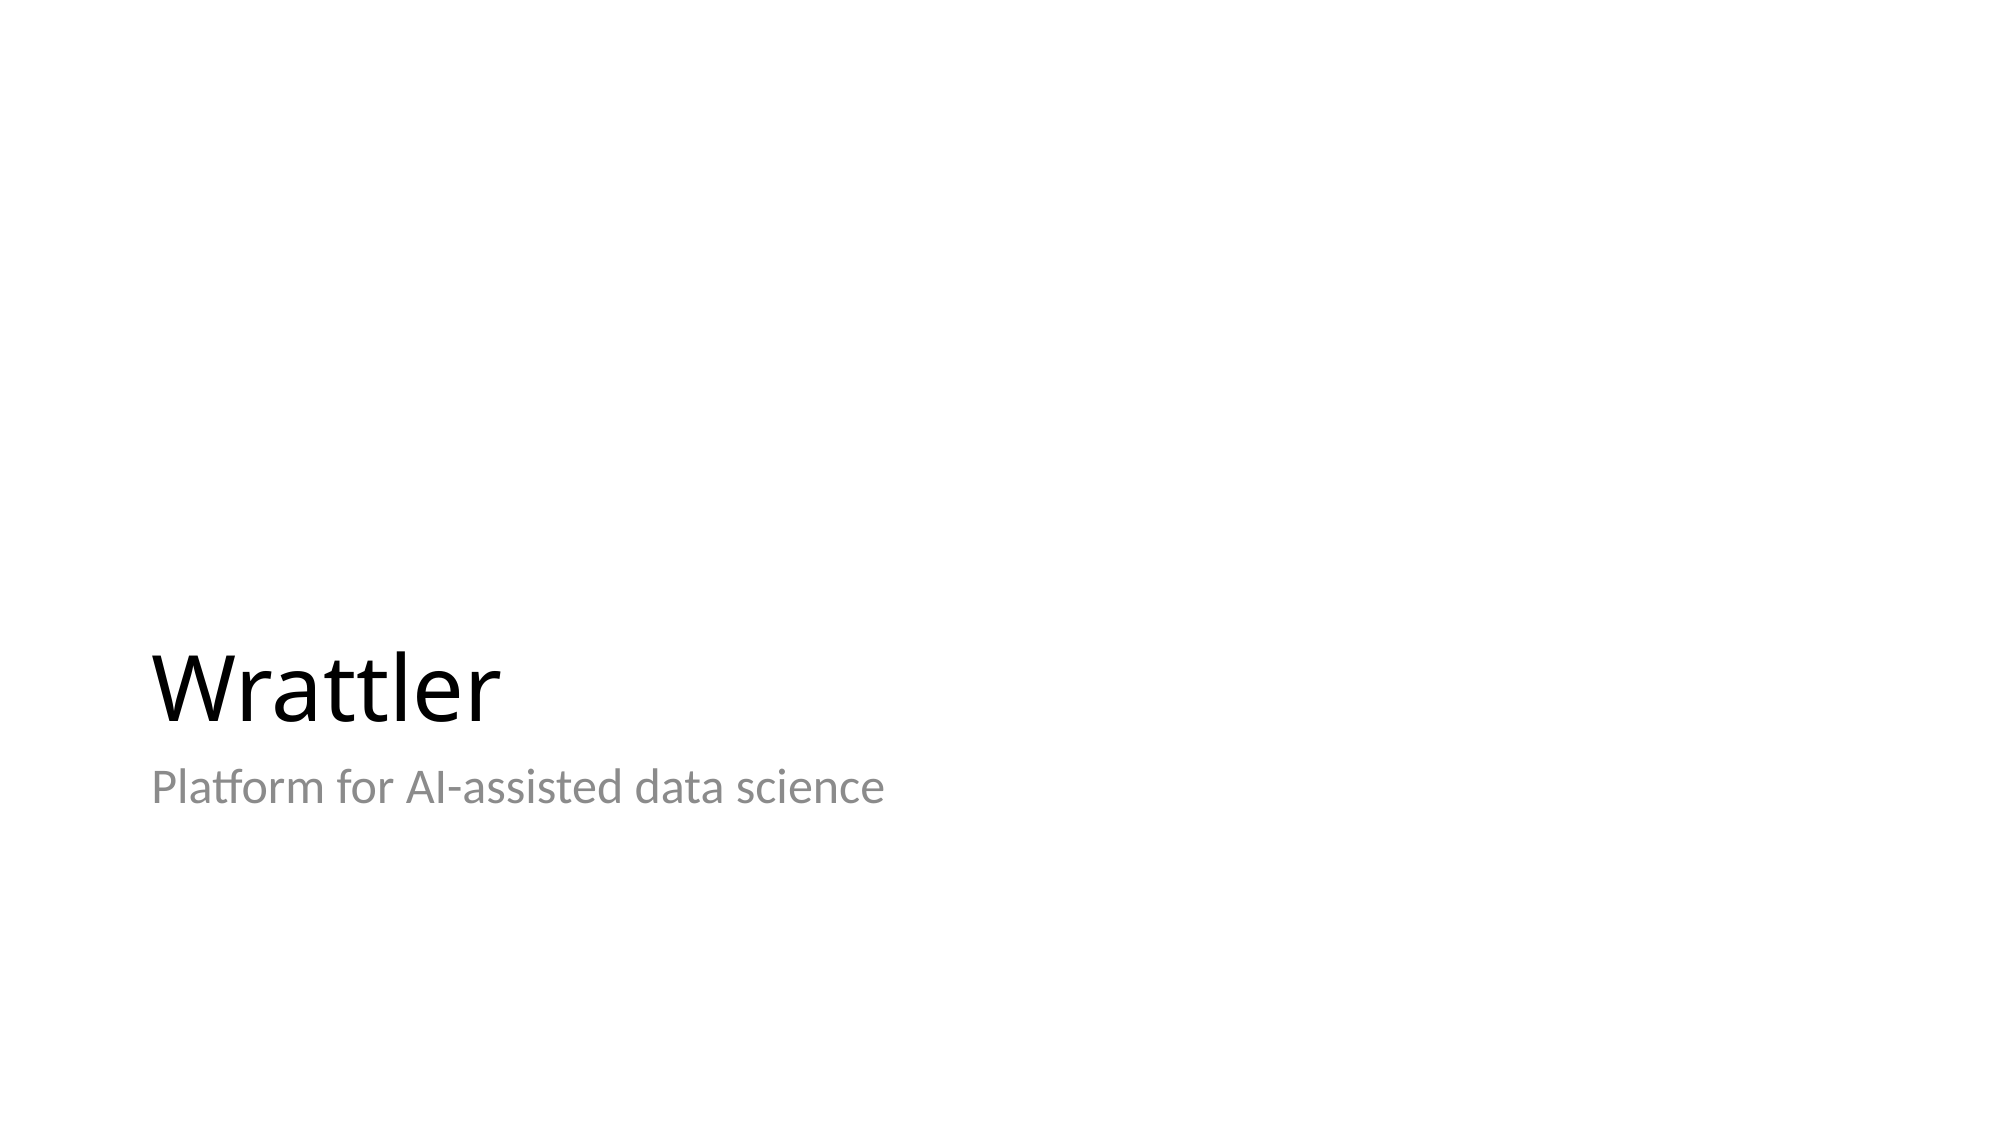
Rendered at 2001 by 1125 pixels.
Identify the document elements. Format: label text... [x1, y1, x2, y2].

list Platform for AI-assisted data science [136, 752, 1862, 999]
title Wrattler [136, 280, 1862, 749]
